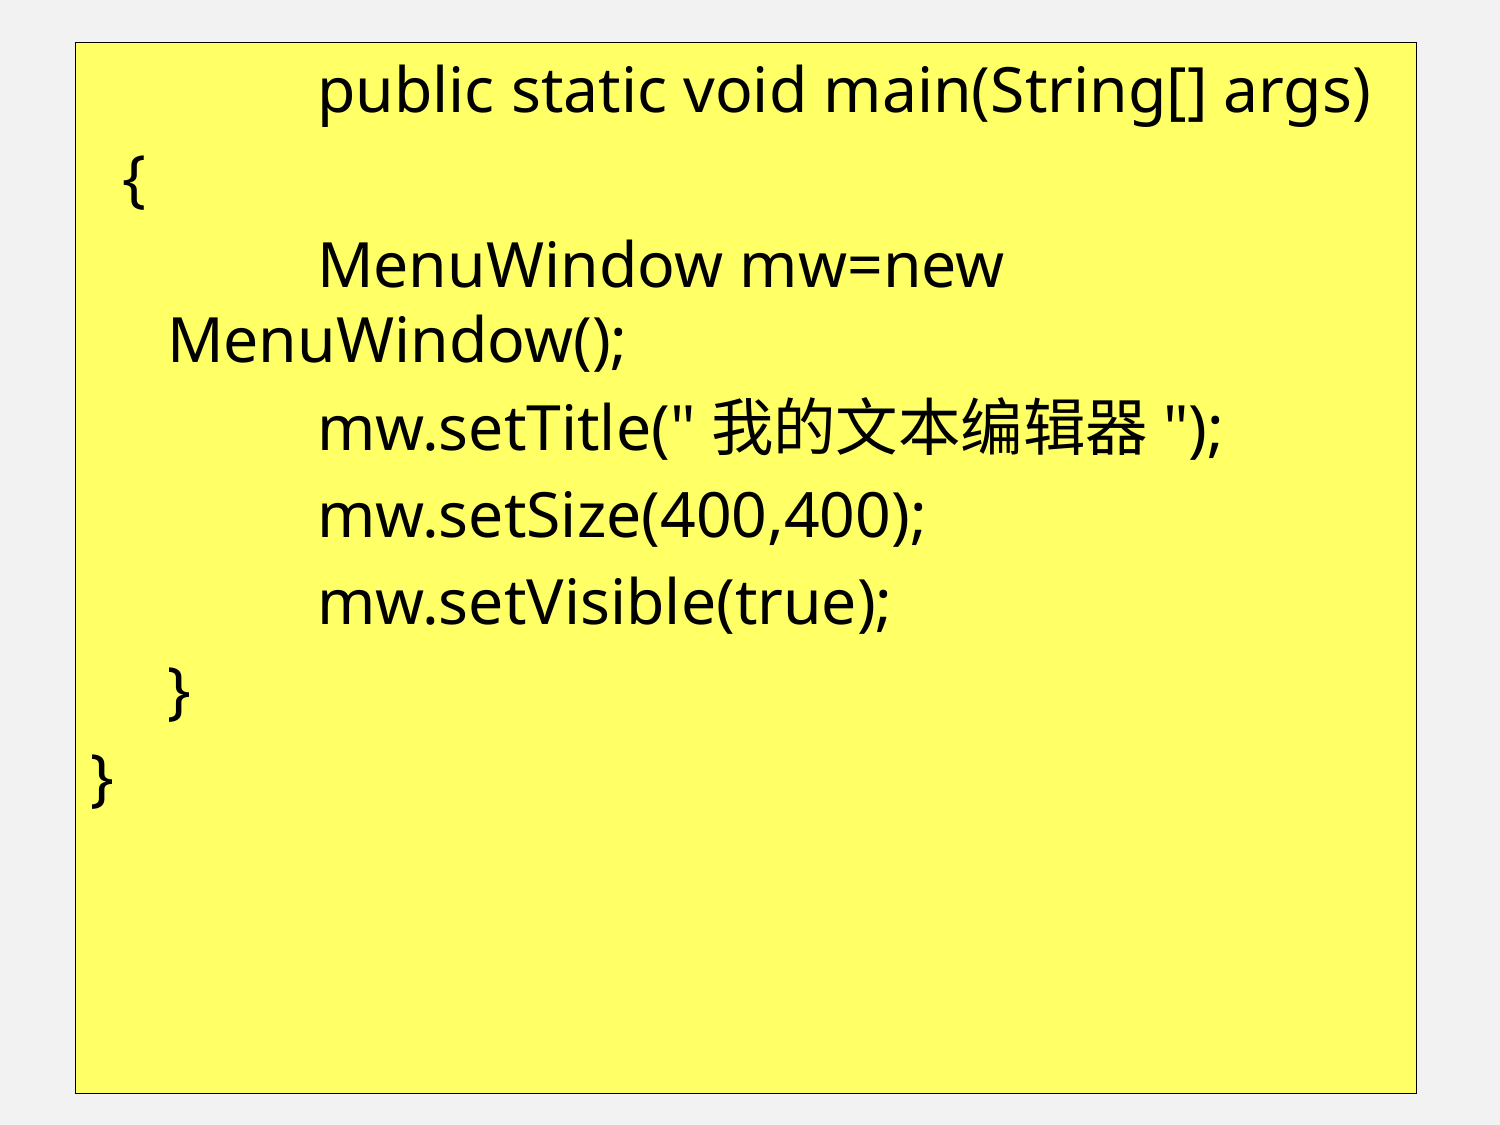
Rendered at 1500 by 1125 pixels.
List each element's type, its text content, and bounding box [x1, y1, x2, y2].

list public static void main(String[] args) { MenuWindow mw=new MenuWindow(); mw.setTitle("我的文本编辑器"); mw.setSize(400,400); mw.setVisible(true); } } [75, 42, 1417, 1094]
slide_number 16 [1074, 1094, 1401, 1103]
